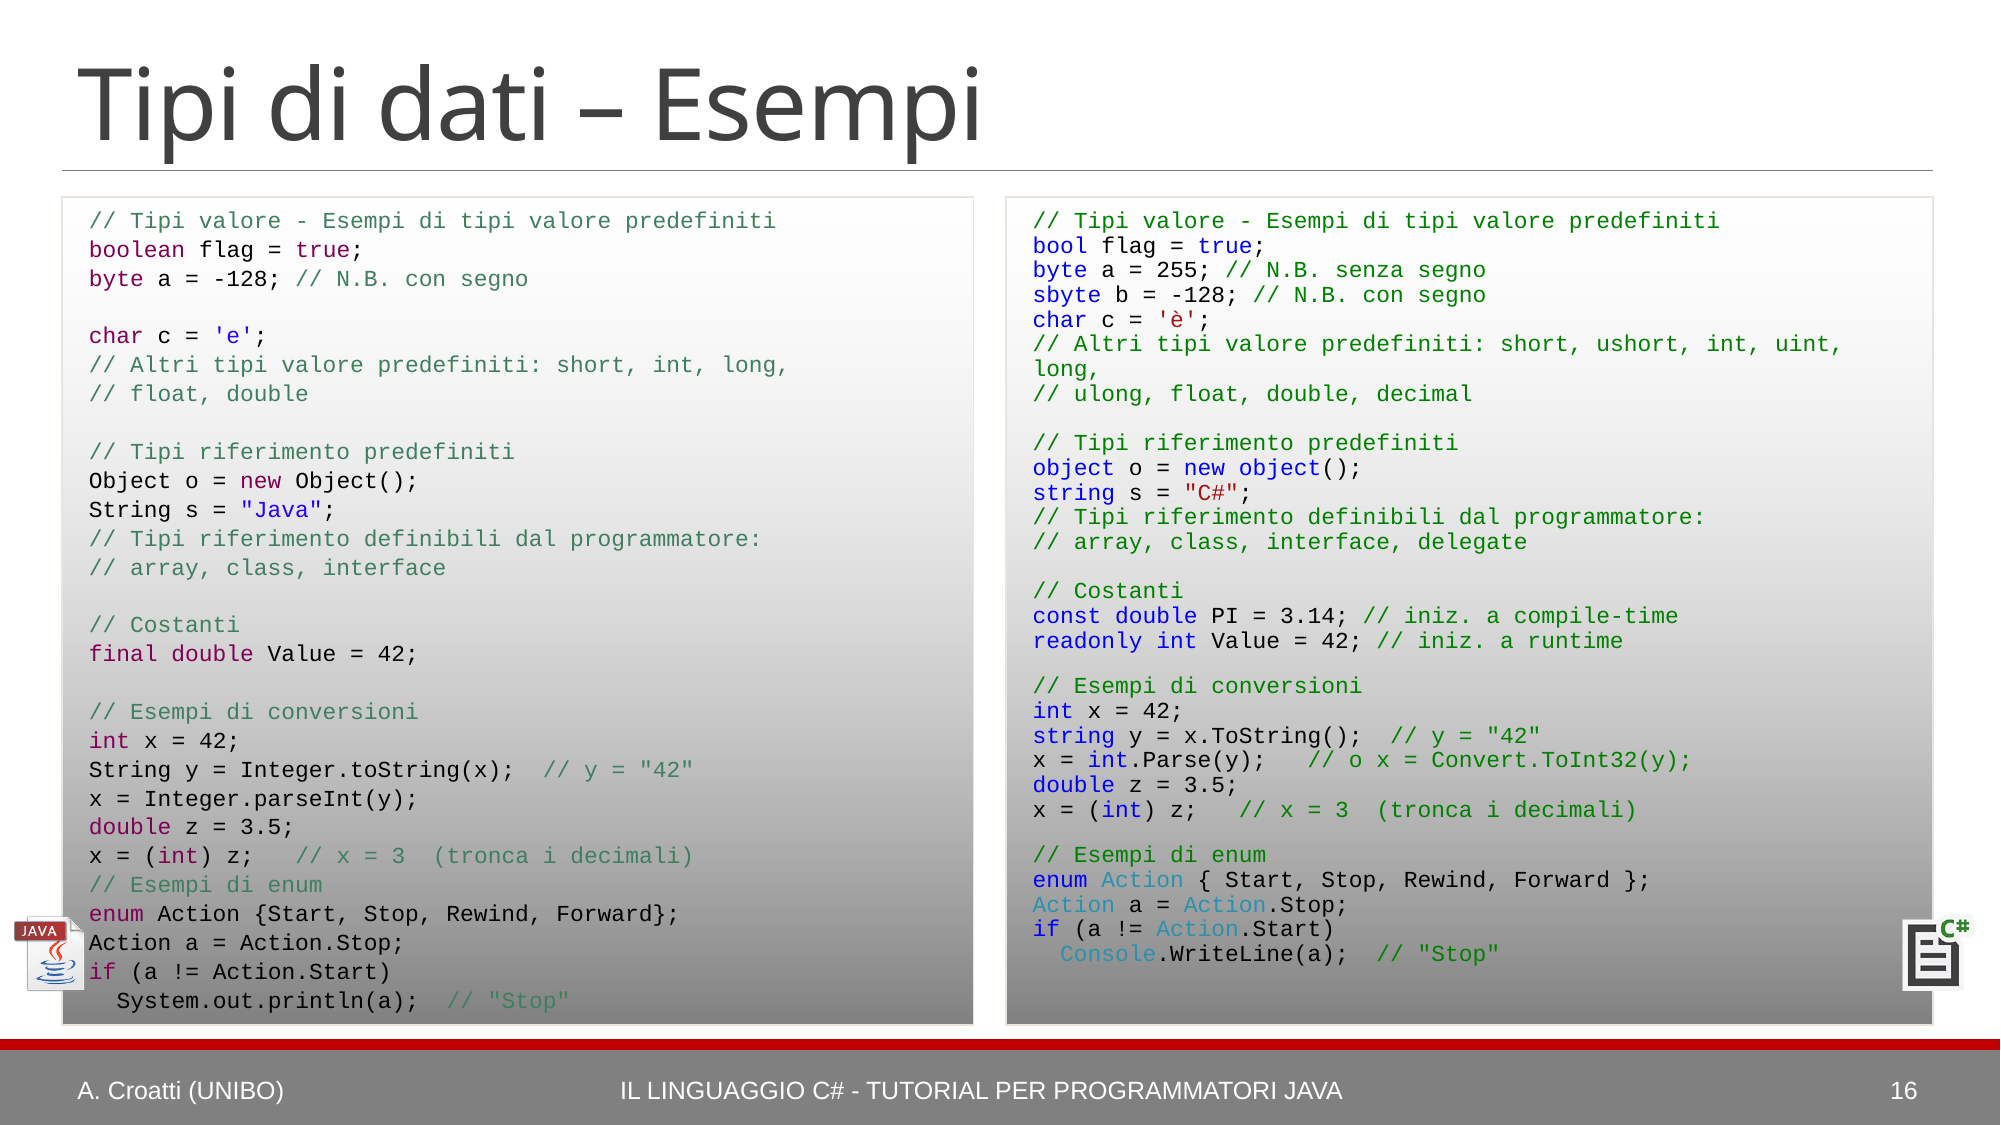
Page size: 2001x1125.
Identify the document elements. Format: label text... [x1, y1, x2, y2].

slide_number 16 [1624, 1059, 1933, 1120]
picture [9, 914, 90, 994]
slide_number A. Croatti (UNIBO) [62, 1059, 339, 1120]
title Tipi di dati – Esempi [62, 47, 1933, 169]
picture [1891, 914, 1975, 997]
footer Il Linguaggio C# - Tutorial per Programmatori Java [339, 1059, 1624, 1120]
list // Tipi valore - Esempi di tipi valore predefiniti bool flag = true; byte a = 255; // N.B. senza segno sbyte b = -128; // N.B. con segno char c = 'è'; // Altri tipi valore predefiniti: short, ushort, int, uint, long, // ulong, float, double, decimal // Tipi riferimento predefiniti object o = new object(); string s = "C#"; // Tipi riferimento definibili dal programmatore: // array, class, interface, delegate // Costanti const double PI = 3.14; // iniz. a compile-time readonly int Value = 42; // iniz. a runtime // Esempi di conversioni int x = 42; string y = x.ToString(); // y = "42" x = int.Parse(y); // o x = Convert.ToInt32(y); double z = 3.5; x = (int) z; // x = 3 (tronca i decimali) // Esempi di enum enum Action { Start, Stop, Rewind, Forward }; Action a = Action.Stop; if (a != Action.Start) Console.WriteLine(a); // "Stop" [1005, 196, 1934, 1026]
list // Tipi valore - Esempi di tipi valore predefiniti boolean flag = true; byte a = -128; // N.B. con segno char c = 'e'; // Altri tipi valore predefiniti: short, int, long, // float, double // Tipi riferimento predefiniti Object o = new Object(); String s = "Java"; // Tipi riferimento definibili dal programmatore: // array, class, interface // Costanti final double Value = 42; // Esempi di conversioni int x = 42; String y = Integer.toString(x); // y = "42" x = Integer.parseInt(y); double z = 3.5; x = (int) z; // x = 3 (tronca i decimali) // Esempi di enum enum Action {Start, Stop, Rewind, Forward}; Action a = Action.Stop; if (a != Action.Start) System.out.println(a); // "Stop" [61, 196, 974, 1026]
